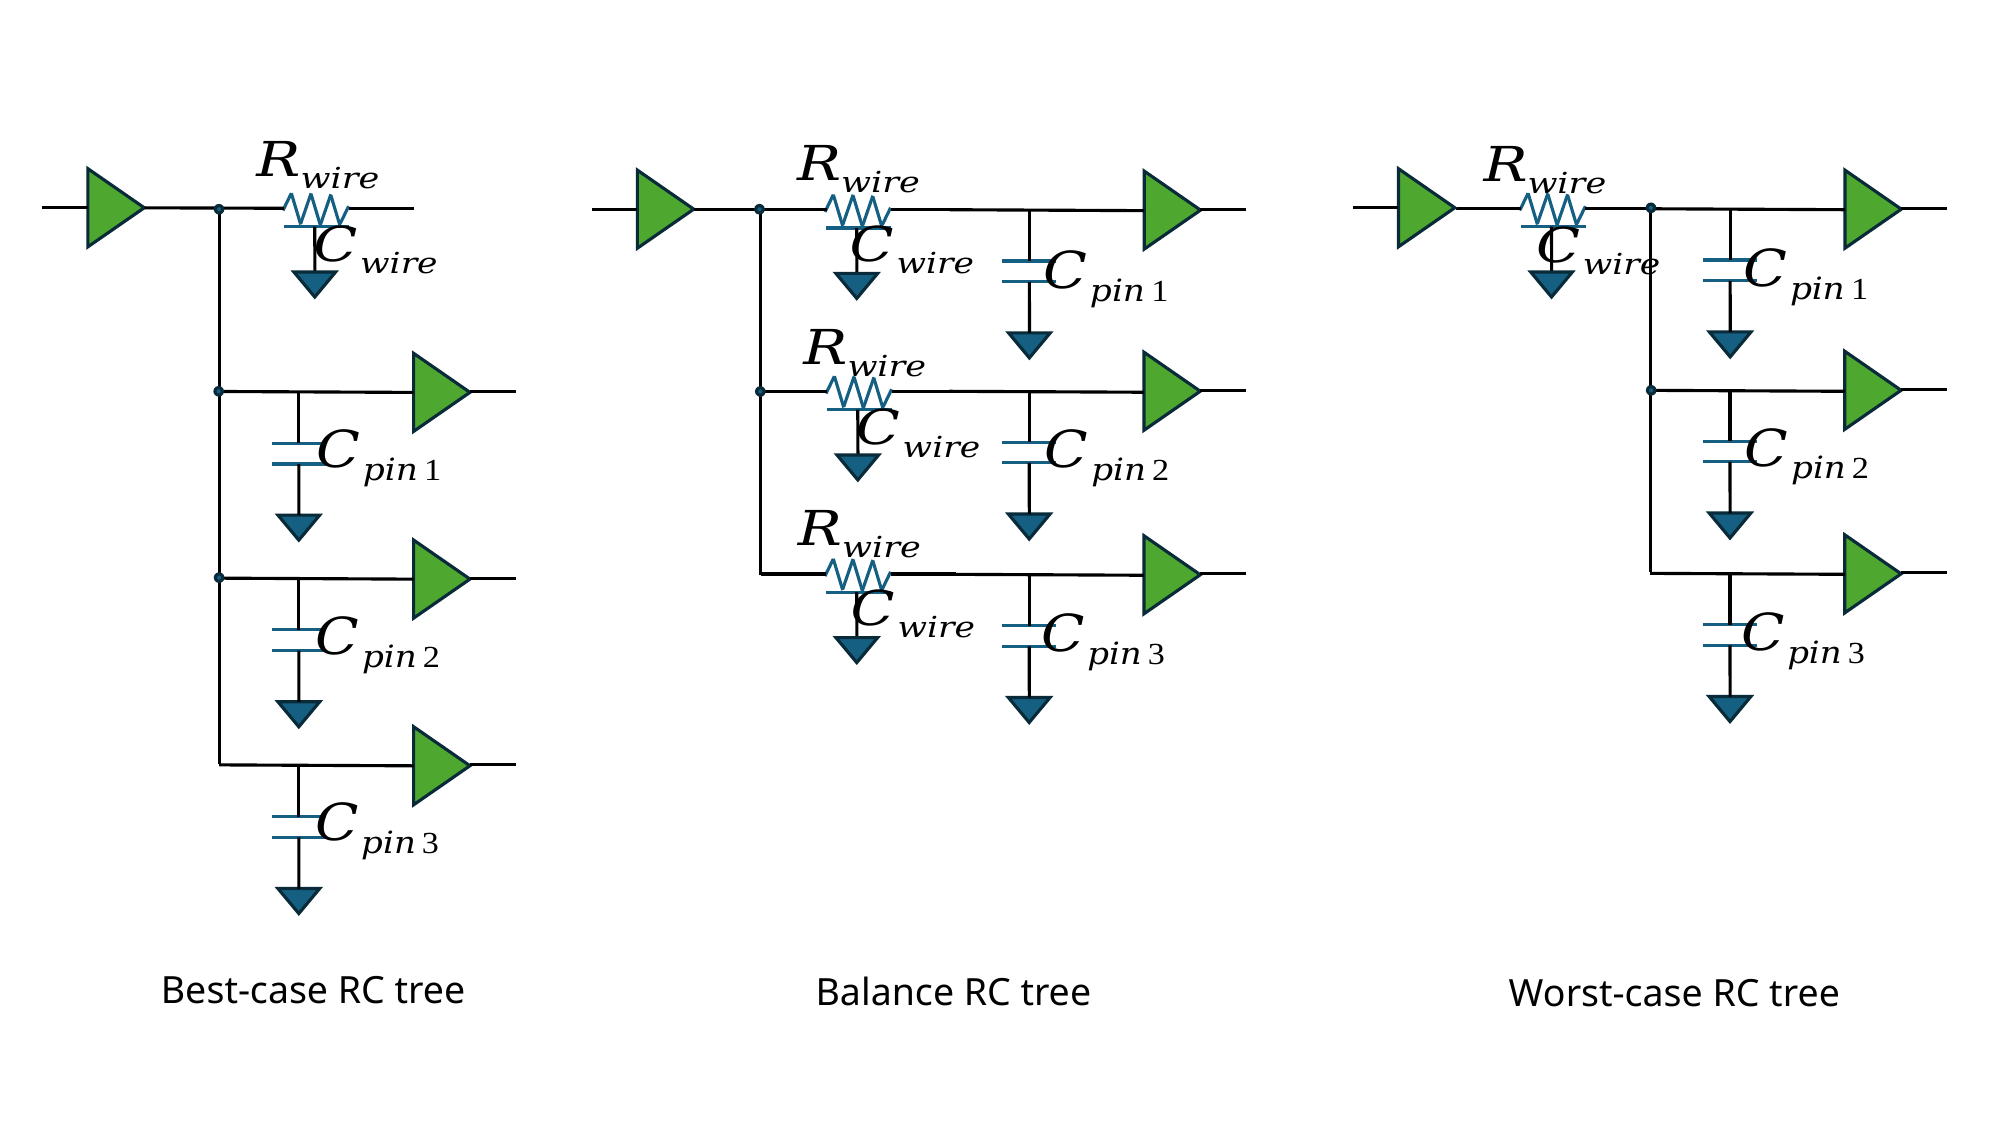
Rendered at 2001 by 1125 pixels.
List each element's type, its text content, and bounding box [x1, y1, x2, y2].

text_box [832, 271, 881, 301]
text_box [213, 386, 218, 397]
text_box [754, 386, 759, 397]
text_box [274, 700, 324, 730]
text_box [1705, 511, 1755, 541]
text_box Worst-case RC tree [1494, 961, 1855, 1022]
text_box [1645, 385, 1650, 396]
text_box [412, 537, 472, 622]
text_box [290, 270, 339, 300]
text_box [1519, 192, 1586, 228]
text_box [824, 194, 892, 229]
text_box [1706, 330, 1755, 360]
text_box [1843, 167, 1903, 252]
text_box [1705, 694, 1755, 724]
text_box [1843, 531, 1904, 616]
text_box [274, 886, 324, 916]
text_box [412, 350, 472, 435]
text_box [1396, 165, 1457, 250]
text_box [832, 636, 881, 666]
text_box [825, 375, 893, 411]
text_box [214, 203, 224, 207]
text_box [1142, 168, 1203, 253]
text_box [1005, 512, 1054, 542]
text_box [1005, 695, 1054, 725]
text_box [86, 165, 145, 250]
text_box [213, 572, 218, 583]
text_box Balance RC tree [800, 960, 1107, 1021]
text_box [1142, 532, 1203, 617]
text_box Best-case RC tree [145, 958, 481, 1018]
text_box [1527, 270, 1576, 300]
text_box [754, 203, 765, 208]
text_box [1645, 202, 1657, 208]
text_box [412, 723, 473, 808]
text_box [1843, 348, 1903, 433]
text_box [635, 167, 695, 252]
text_box [1005, 331, 1054, 361]
text_box [833, 453, 883, 483]
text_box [824, 558, 892, 593]
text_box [282, 192, 350, 228]
text_box [1142, 349, 1202, 434]
text_box [274, 513, 324, 543]
